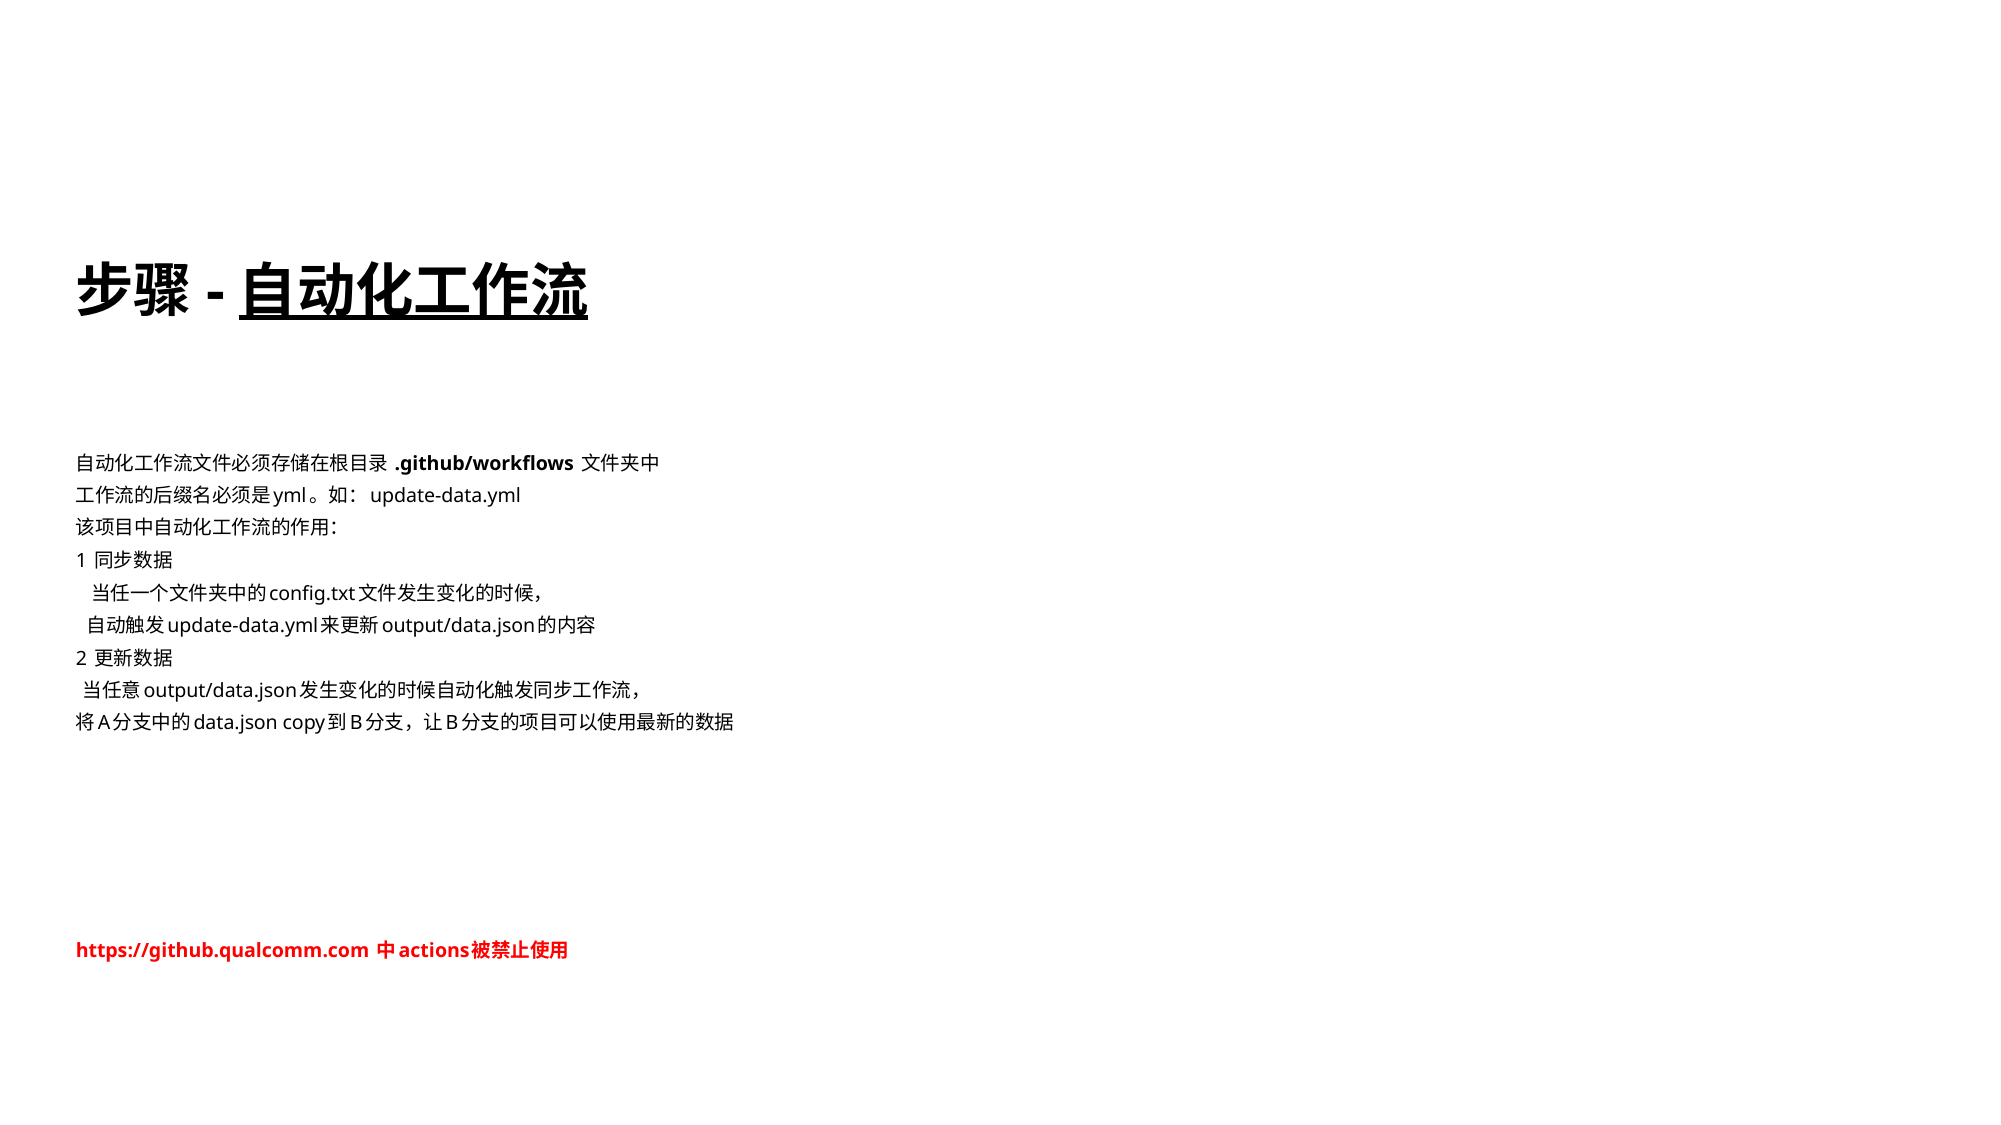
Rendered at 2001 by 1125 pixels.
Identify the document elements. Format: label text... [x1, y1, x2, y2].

list 自动化工作流文件必须存储在根目录 .github/workflows 文件夹中 工作流的后缀名必须是yml。如：update-data.yml 该项目中自动化工作流的作用： 1 同步数据 当任一个文件夹中的config.txt文件发生变化的时候， 自动触发update-data.yml来更新output/data.json的内容 2 更新数据 当任意output/data.json发生变化的时候自动化触发同步工作流， 将A分支中的data.json copy到B分支，让B分支的项目可以使用最新的数据 https://github.qualcomm.com 中actions被禁止使用 [60, 445, 1741, 972]
title 步骤-自动化工作流 [60, 190, 625, 394]
